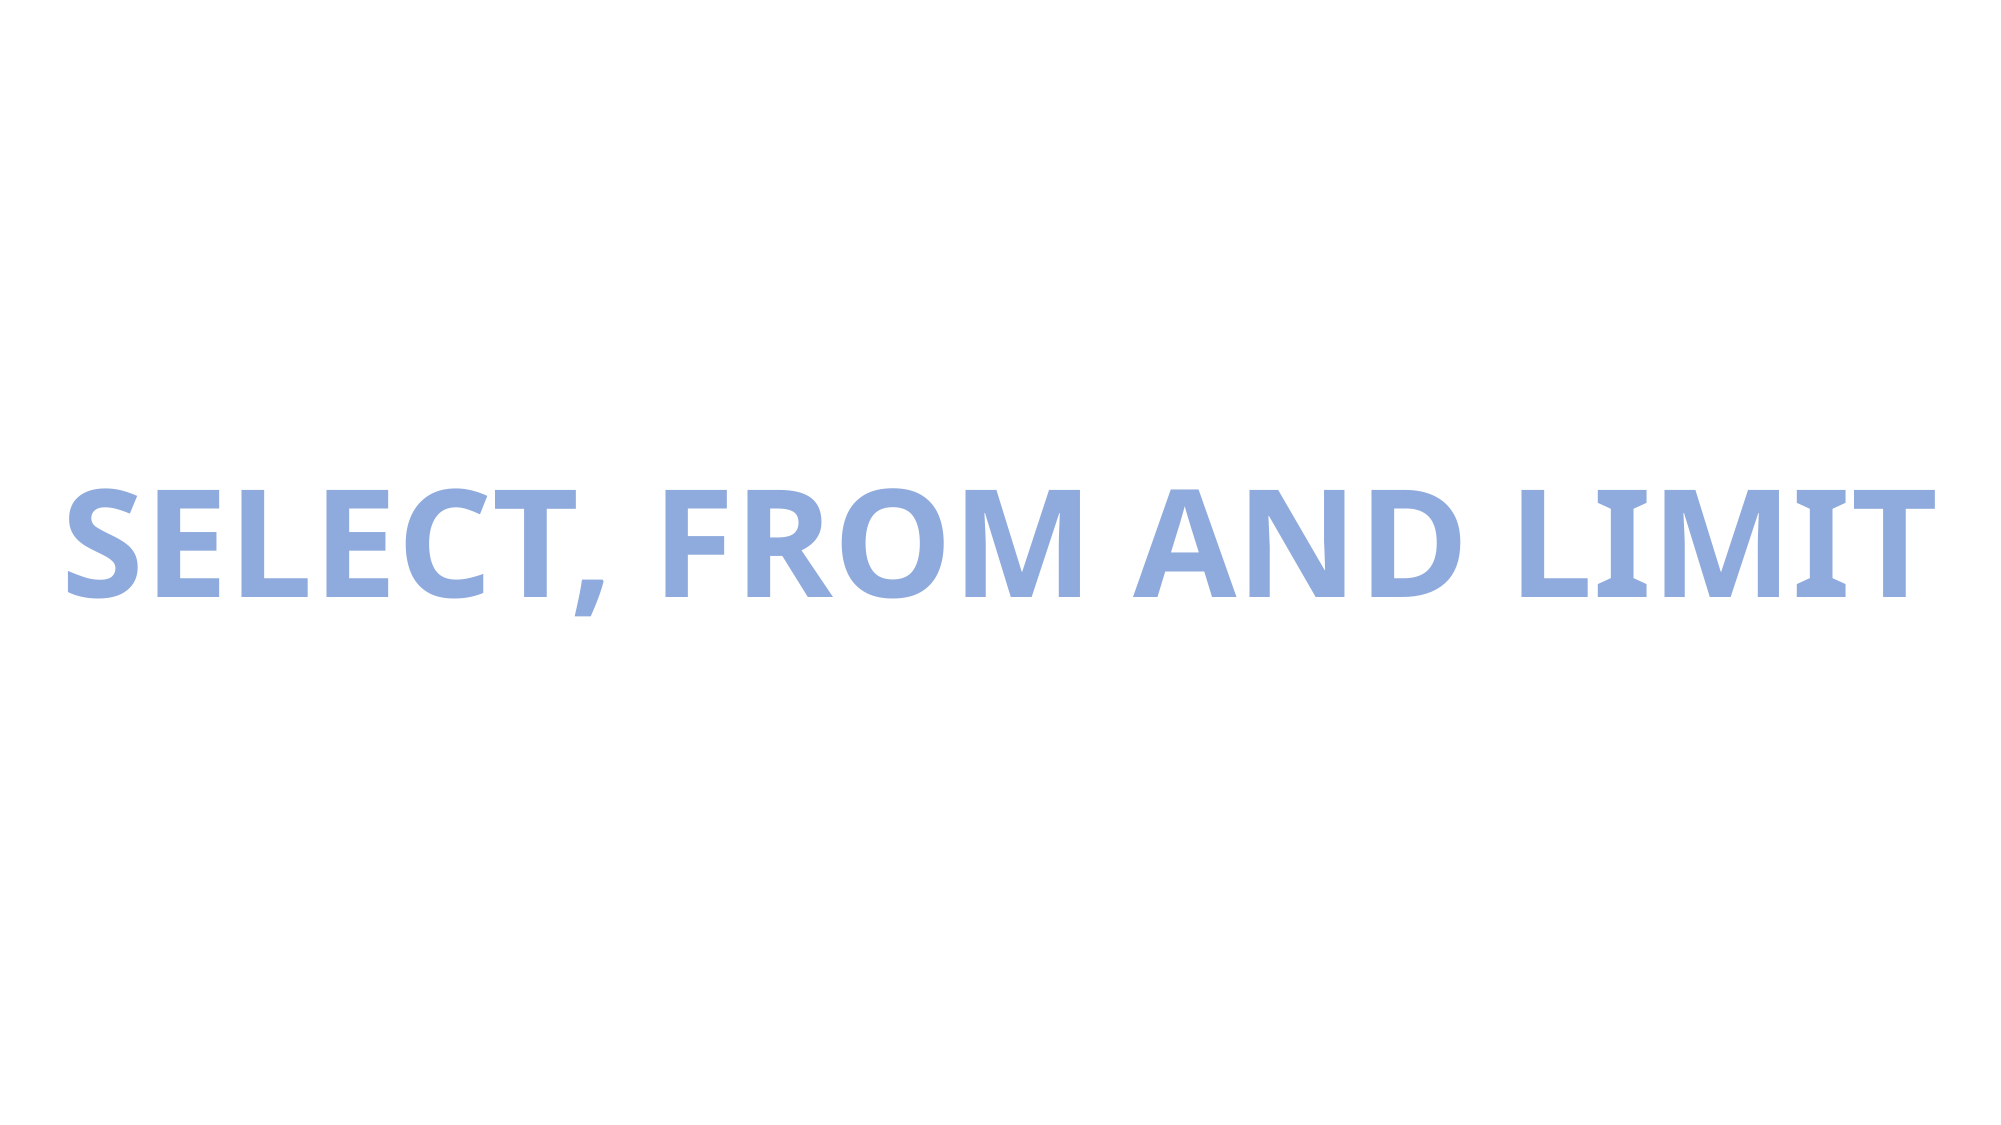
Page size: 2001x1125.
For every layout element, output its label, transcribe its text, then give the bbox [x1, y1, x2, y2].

text_box SELECT, FROM AND LIMIT [0, 0, 2000, 1125]
